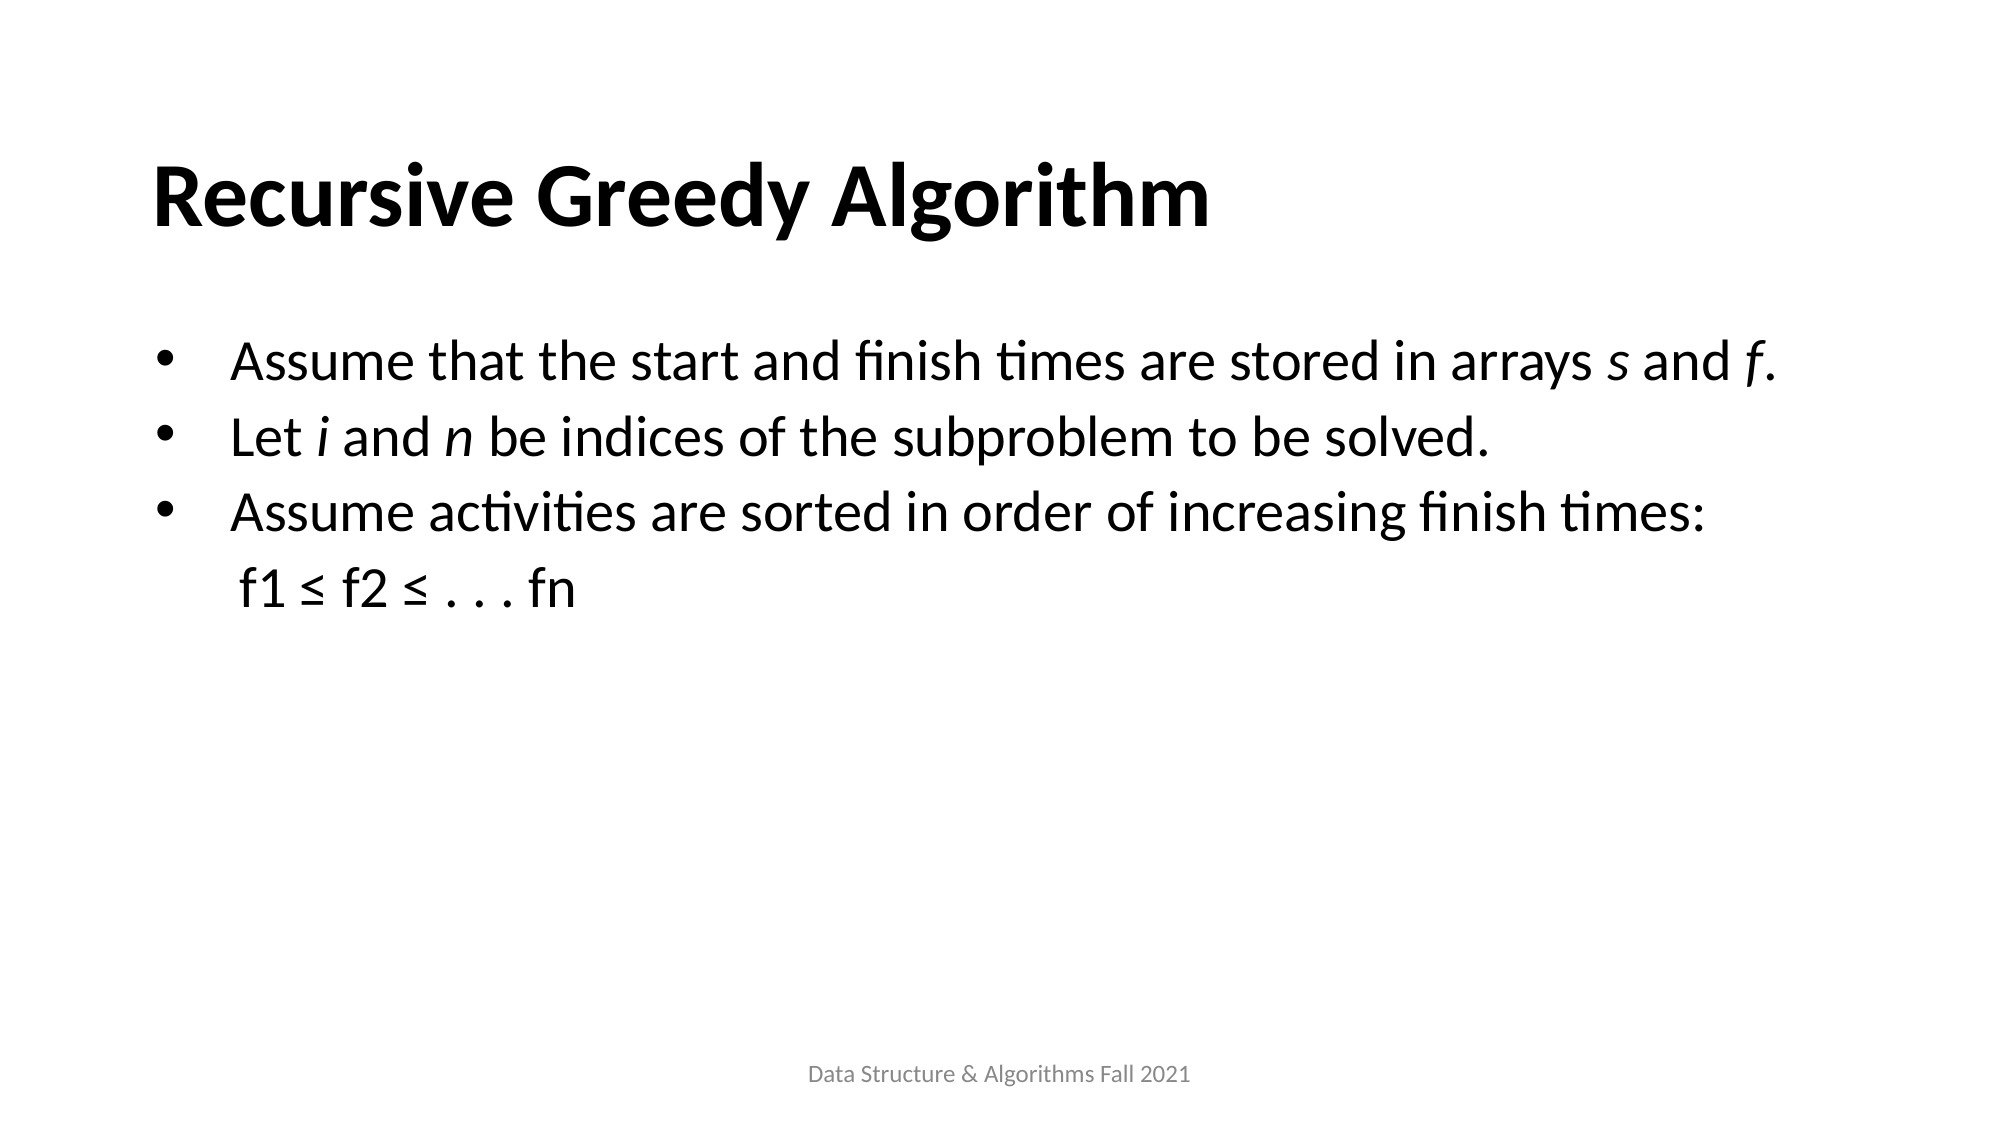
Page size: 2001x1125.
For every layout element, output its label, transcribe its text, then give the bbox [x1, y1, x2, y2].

text_box Assume that the start and finish times are stored in arrays s and f. Let i and n be indices of the subproblem to be solved. Assume activities are sorted in order of increasing finish times: f1 ≤ f2 ≤ . . . fn [151, 306, 1829, 619]
footer Data Structure & Algorithms Fall 2021 [662, 1042, 1338, 1103]
text_box Recursive Greedy Algorithm [137, 87, 1863, 306]
